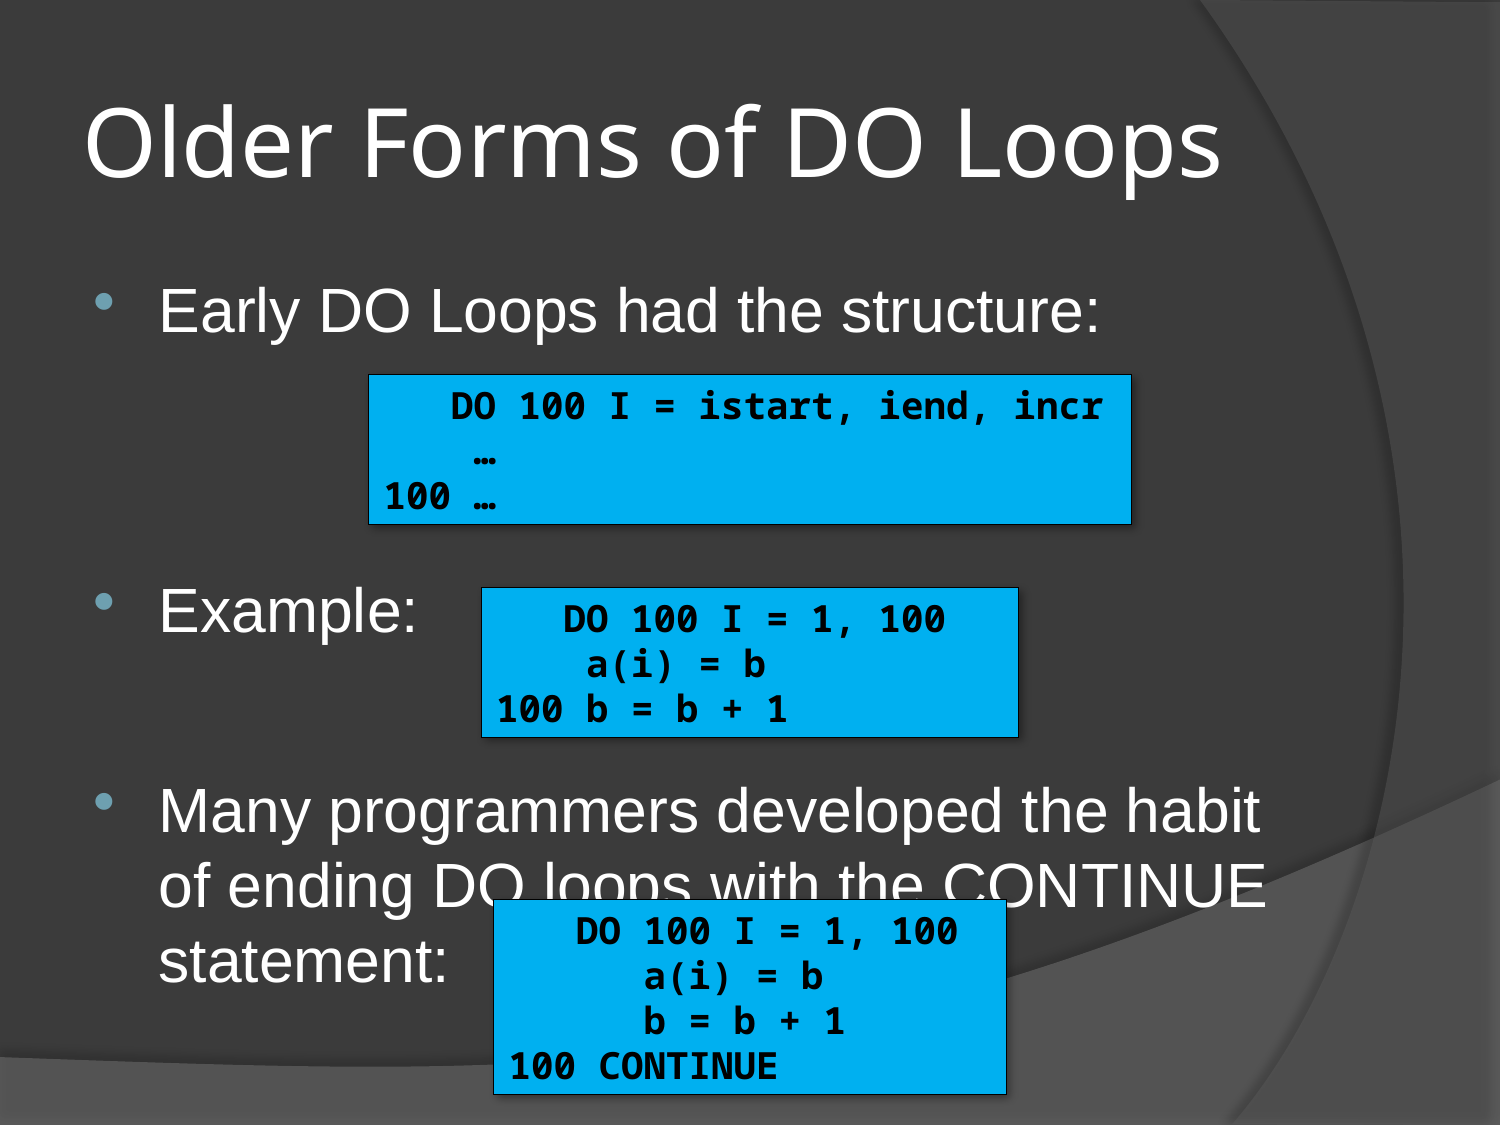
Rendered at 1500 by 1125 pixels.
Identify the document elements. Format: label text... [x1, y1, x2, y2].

text_box DO 100 I = 1, 100 a(i) = b 100 b = b + 1 [481, 587, 1019, 738]
text_box DO 100 I = istart, iend, incr … 100 … [368, 374, 1132, 525]
title Older Forms of DO Loops [75, 45, 1300, 233]
list Early DO Loops had the structure: Example: Many programmers developed the habit of ending DO loops with the CONTINUE statement: [75, 262, 1300, 1005]
text_box DO 100 I = 1, 100 a(i) = b b = b + 1 100 CONTINUE [493, 899, 1007, 1095]
